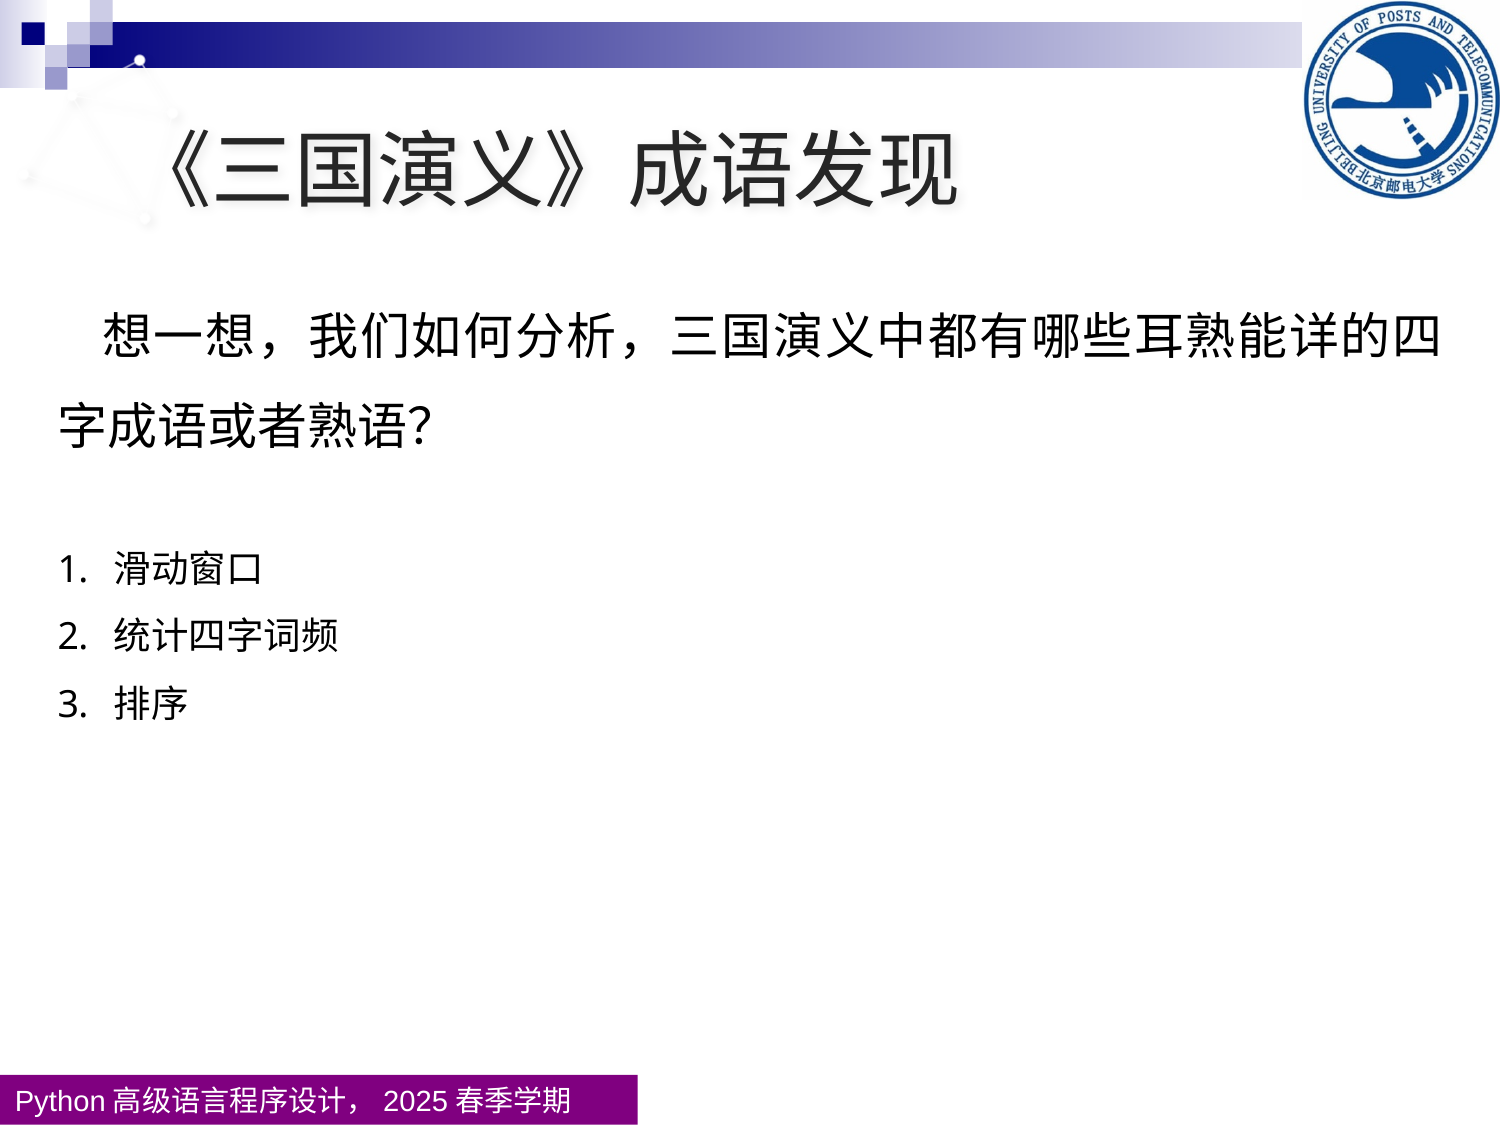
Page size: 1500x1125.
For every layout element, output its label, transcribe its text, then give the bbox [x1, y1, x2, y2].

picture [1302, 0, 1500, 200]
text_box 想一想，我们如何分析，三国演义中都有哪些耳熟能详的四字成语或者熟语？ 滑动窗口 统计四字词频 排序 [42, 267, 1458, 732]
picture [8, 39, 211, 242]
text_box 《三国演义》成语发现 [215, 109, 976, 225]
